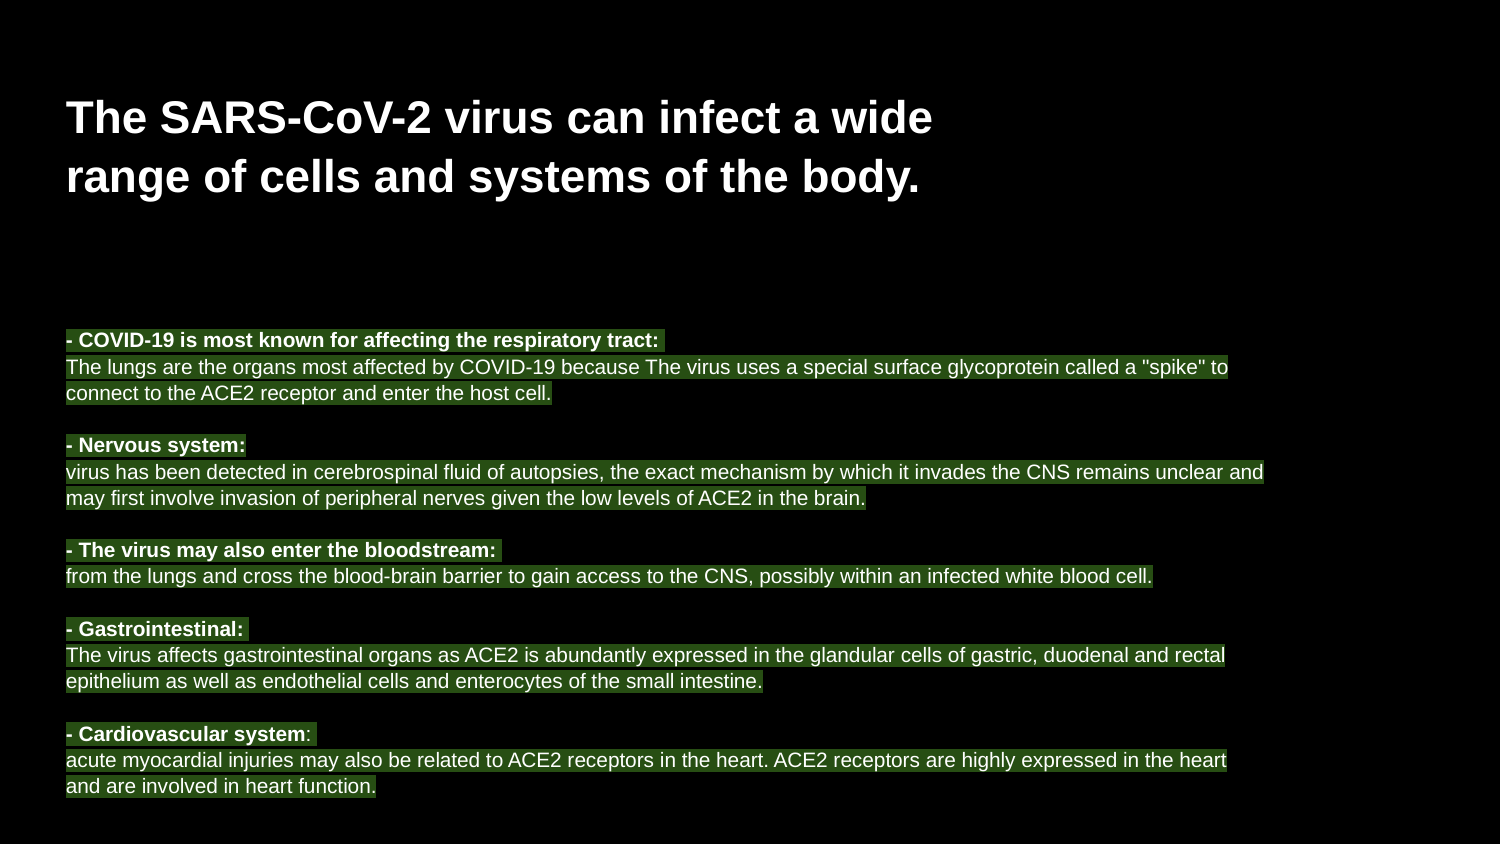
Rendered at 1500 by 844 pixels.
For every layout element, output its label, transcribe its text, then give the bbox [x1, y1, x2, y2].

text_box The SARS-CoV-2 virus can infect a wide range of cells and systems of the body. - COVID‑19 is most known for affecting the respiratory tract: The lungs are the organs most affected by COVID‑19 because The virus uses a special surface glycoprotein called a "spike" to connect to the ACE2 receptor and enter the host cell. - Nervous system: virus has been detected in cerebrospinal fluid of autopsies, the exact mechanism by which it invades the CNS remains unclear and may first involve invasion of peripheral nerves given the low levels of ACE2 in the brain. - The virus may also enter the bloodstream: from the lungs and cross the blood-brain barrier to gain access to the CNS, possibly within an infected white blood cell. - Gastrointestinal: The virus affects gastrointestinal organs as ACE2 is abundantly expressed in the glandular cells of gastric, duodenal and rectal epithelium as well as endothelial cells and enterocytes of the small intestine. - Cardiovascular system: acute myocardial injuries may also be related to ACE2 receptors in the heart. ACE2 receptors are highly expressed in the heart and are involved in heart function. [51, 72, 1282, 790]
